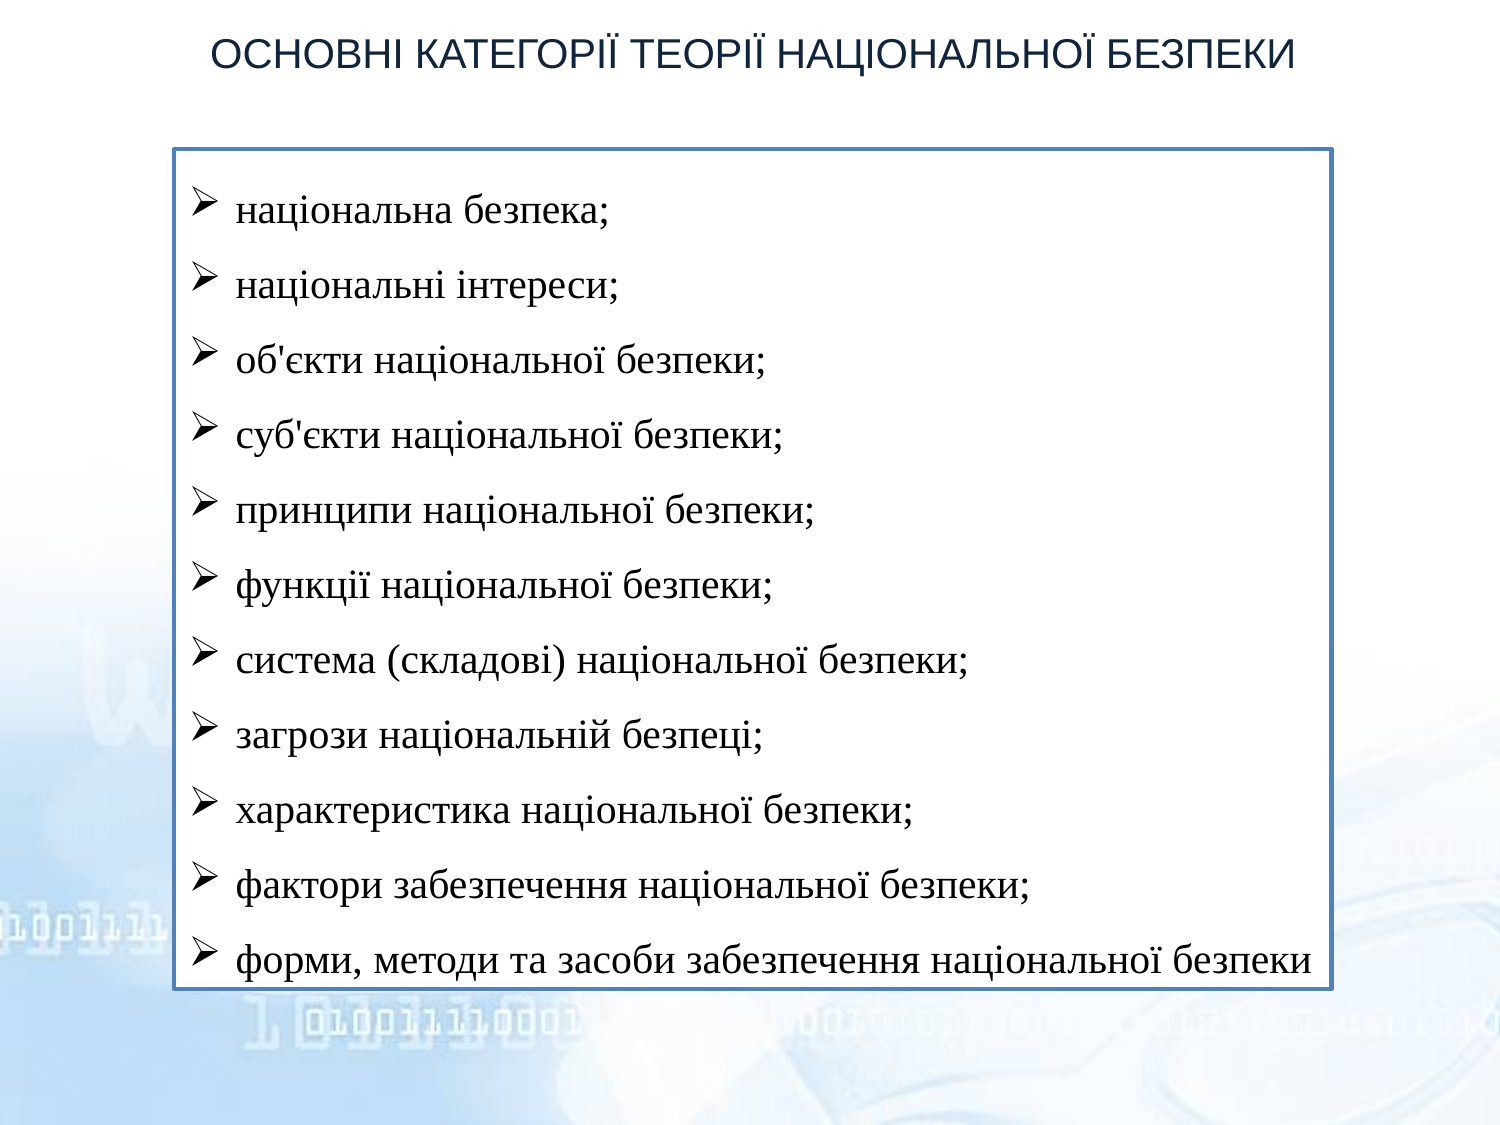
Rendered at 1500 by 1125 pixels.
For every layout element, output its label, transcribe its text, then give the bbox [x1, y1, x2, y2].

picture [0, 0, 1500, 1125]
text_box національна безпека; національні інтереси; об'єкти національної безпеки; суб'єкти національної безпеки; принципи національної безпеки; функції національної безпеки; система (складові) національної безпеки; загрози національній безпеці; характеристика національної безпеки; фактори забезпечення національної безпеки; форми, методи та засоби забезпечення національної безпеки [172, 147, 1334, 991]
text_box ОСНОВНІ КАТЕГОРІЇ ТЕОРІЇ НАЦІОНАЛЬНОЇ БЕЗПЕКИ [29, 19, 1477, 84]
